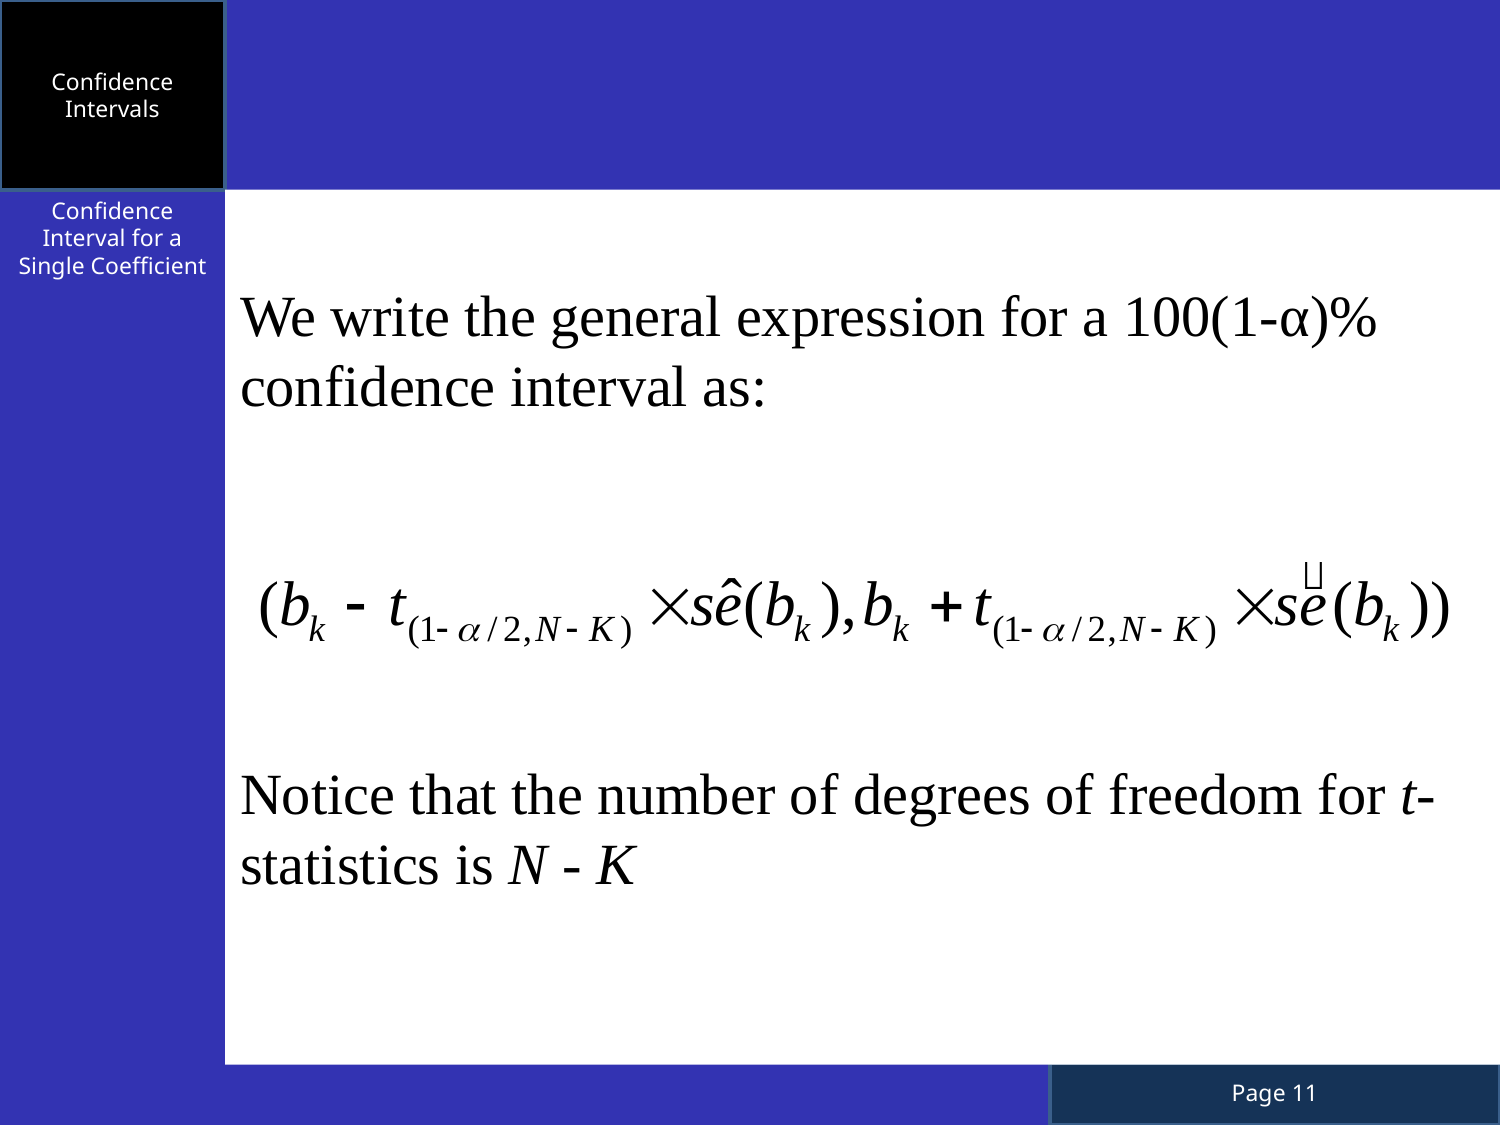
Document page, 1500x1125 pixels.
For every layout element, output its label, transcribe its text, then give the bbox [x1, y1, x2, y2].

text_box Confidence Interval for a Single Coefficient [0, 189, 225, 287]
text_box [249, 562, 1461, 663]
text_box Confidence Intervals [0, 59, 225, 130]
list We write the general expression for a 100(1-α)% confidence interval as: Notice that the number of degrees of freedom for t-statistics is N - K [225, 189, 1500, 1065]
